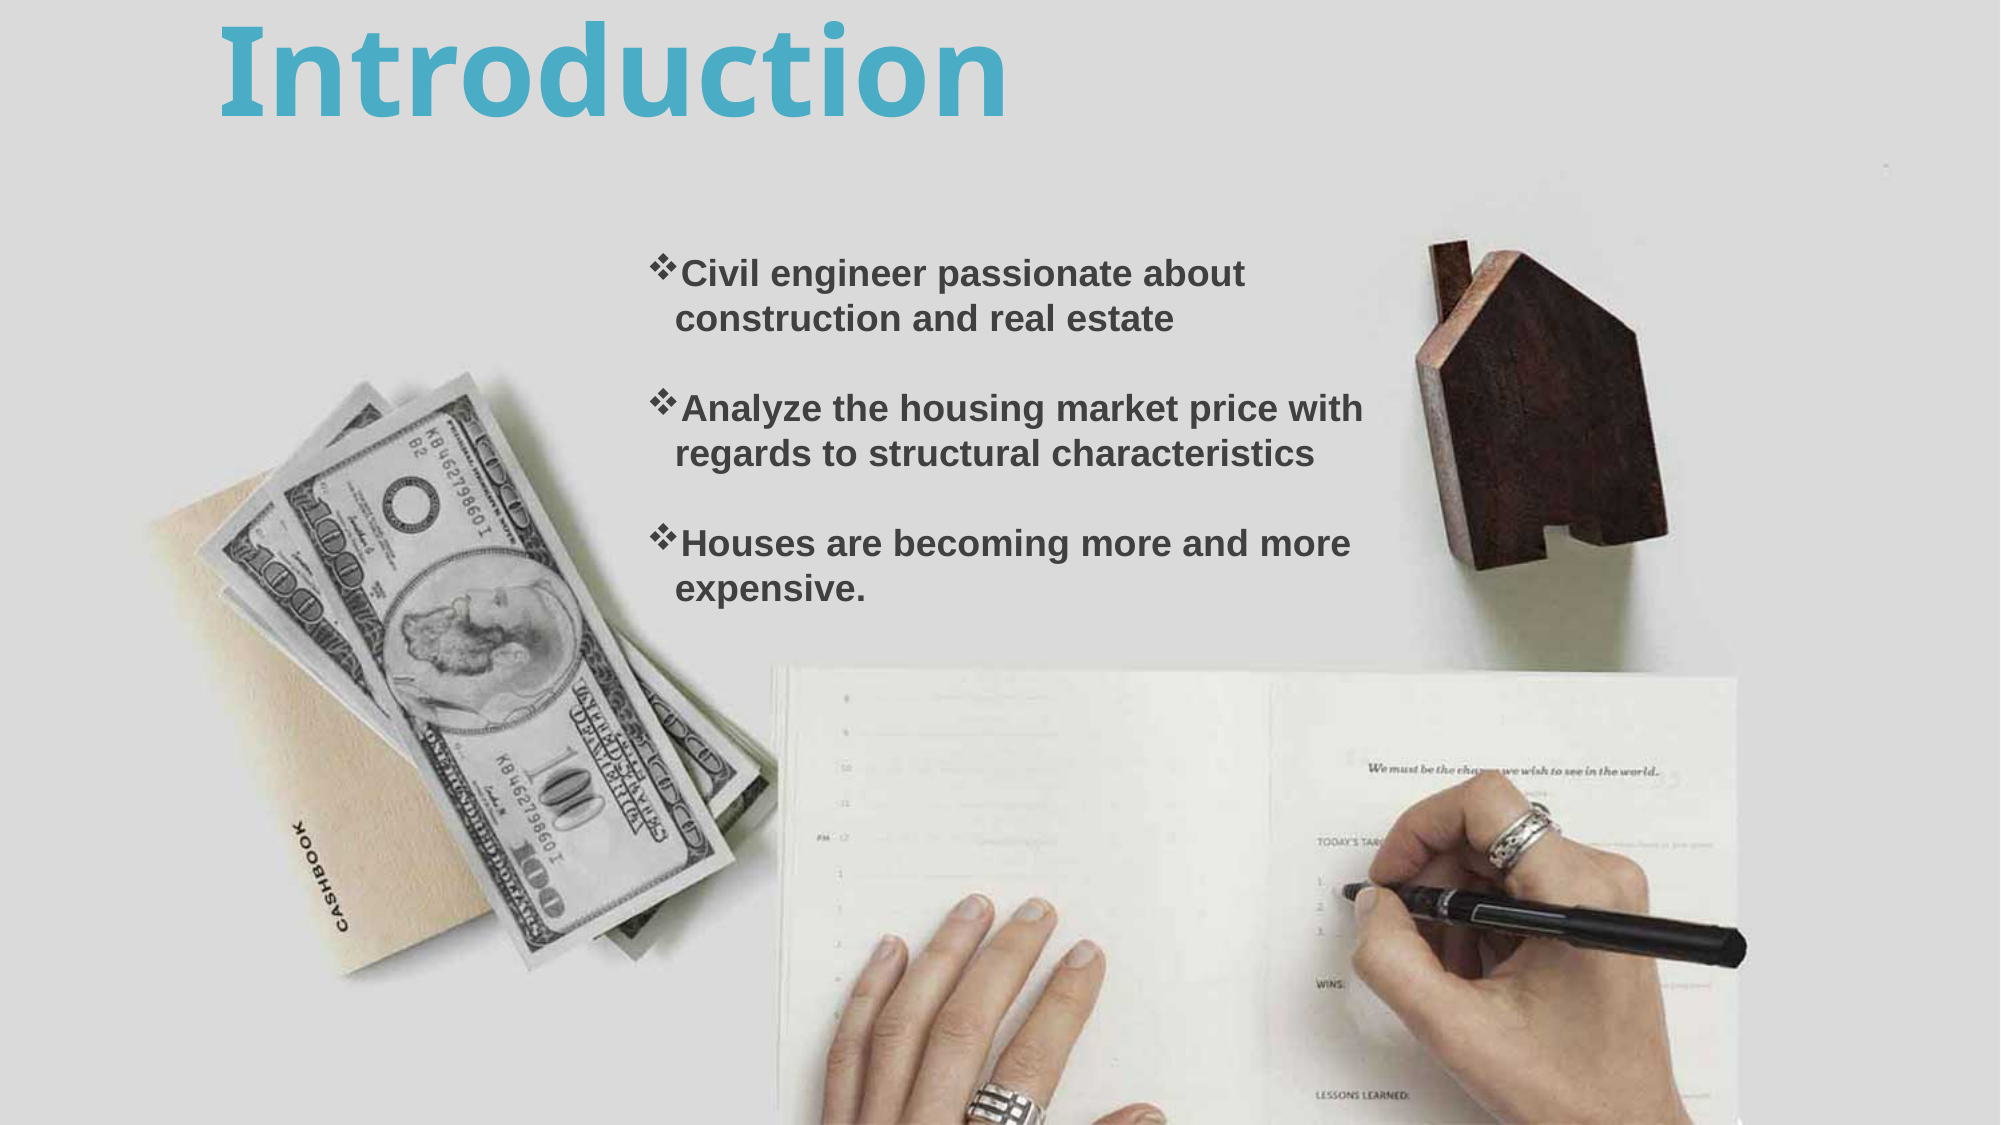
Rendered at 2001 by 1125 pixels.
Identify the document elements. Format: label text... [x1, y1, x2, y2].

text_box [60, 0, 1067, 340]
text_box Civil engineer passionate about construction and real estate Analyze the housing market price with regards to structural characteristics Houses are becoming more and more expensive. [631, 241, 1401, 617]
picture [0, 0, 2001, 1125]
